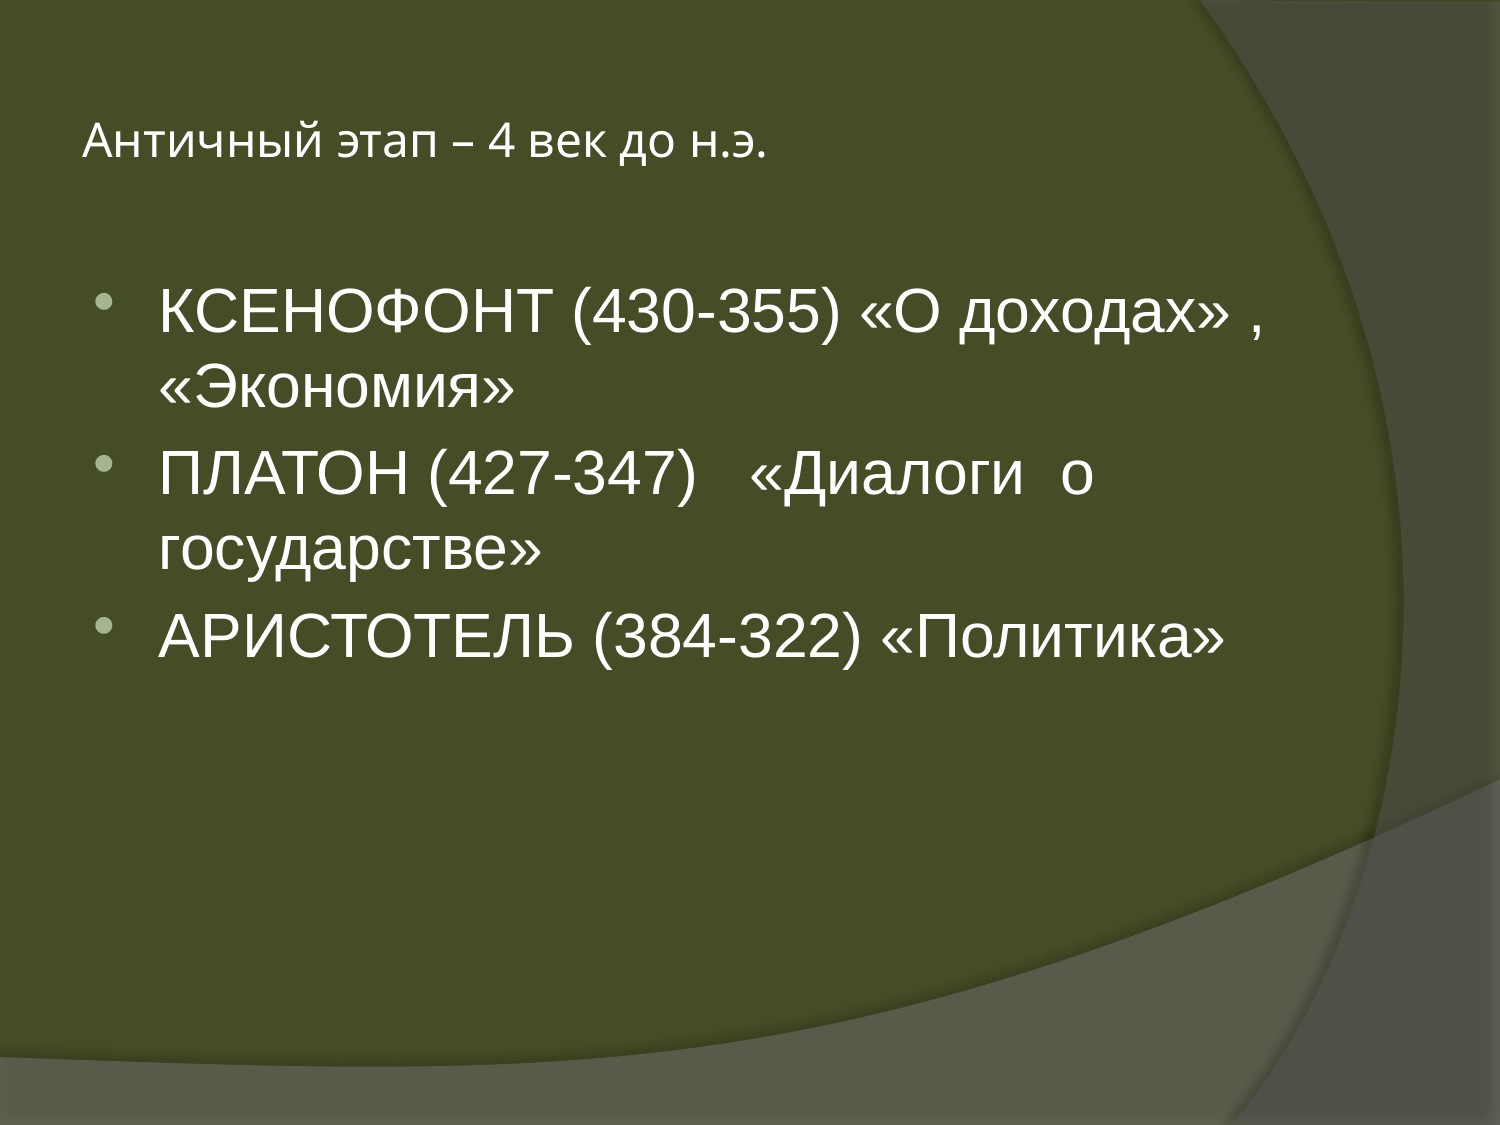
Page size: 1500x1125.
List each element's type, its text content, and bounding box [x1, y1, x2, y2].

title Античный этап – 4 век до н.э. [75, 45, 1300, 233]
list КСЕНОФОНТ (430-355) «О доходах» , «Экономия» ПЛАТОН (427-347) «Диалоги о государстве» АРИСТОТЕЛЬ (384-322) «Политика» [75, 262, 1300, 1005]
